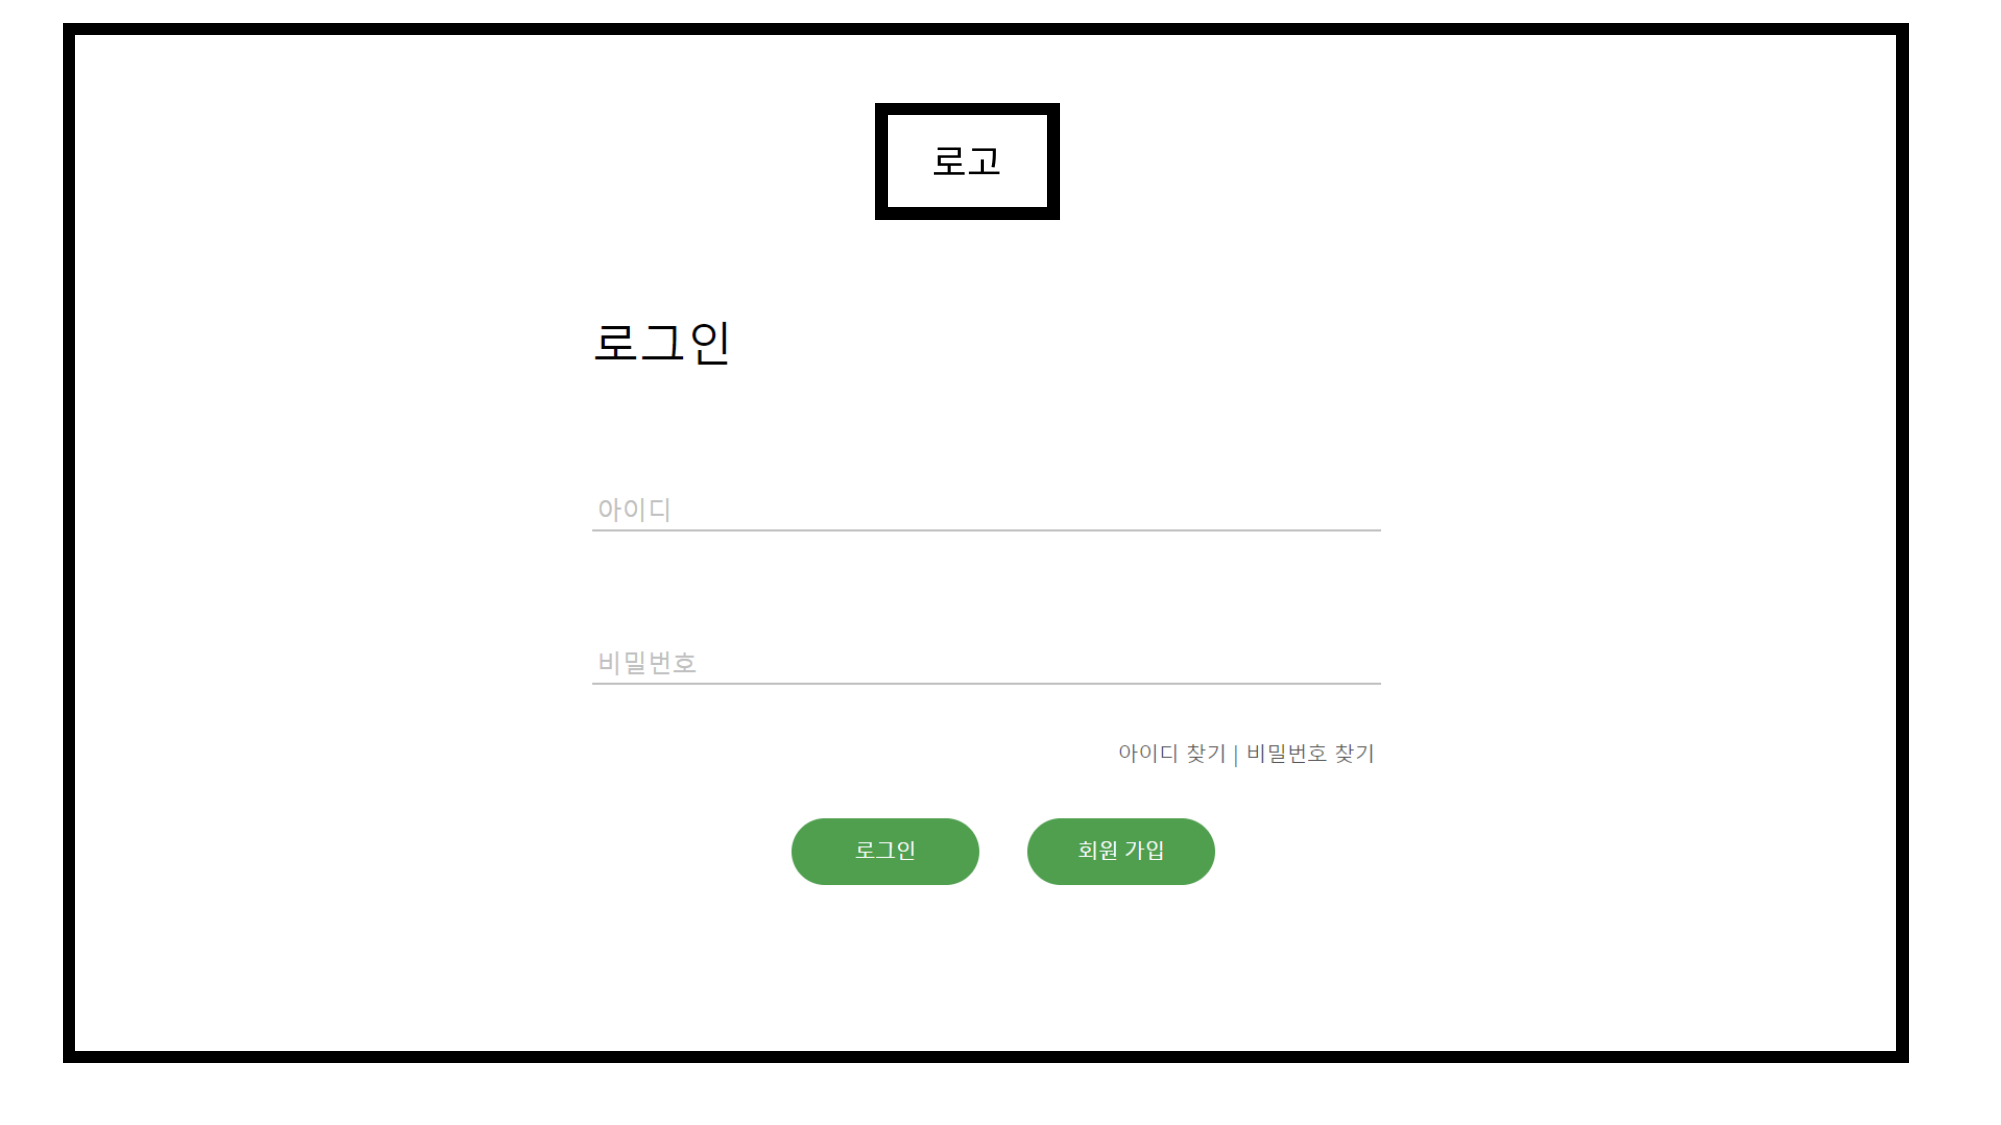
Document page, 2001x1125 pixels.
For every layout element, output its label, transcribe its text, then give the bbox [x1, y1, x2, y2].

text_box [68, 28, 1903, 1058]
picture [490, 276, 1475, 957]
text_box 로고 [880, 108, 1054, 215]
